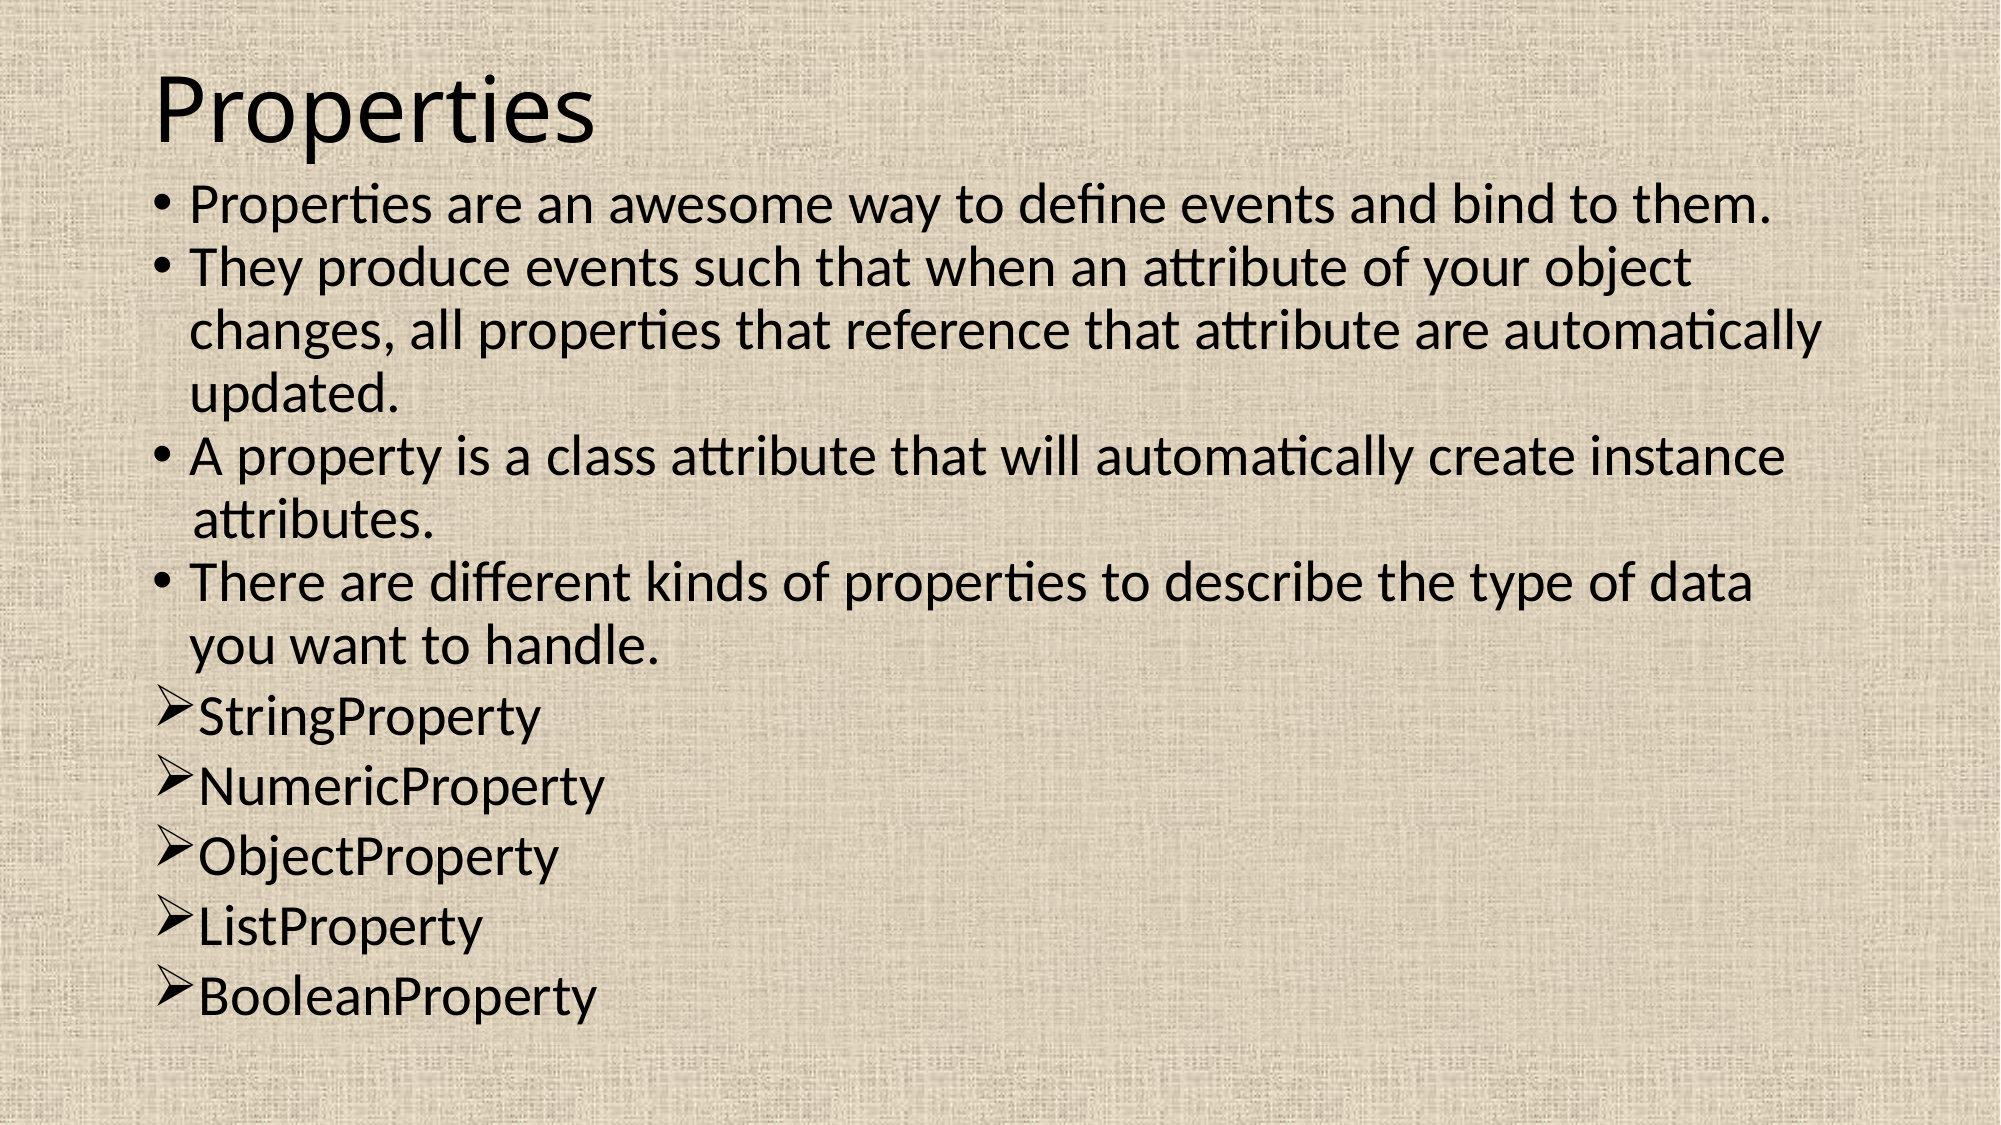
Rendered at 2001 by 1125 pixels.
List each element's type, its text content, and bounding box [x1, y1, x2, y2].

picture [0, 0, 2001, 1125]
text_box Properties [137, 59, 1863, 166]
text_box Properties are an awesome way to define events and bind to them. They produce events such that when an attribute of your object changes, all properties that reference that attribute are automatically updated. A property is a class attribute that will automatically create instance attributes. There are different kinds of properties to describe the type of data you want to handle. StringProperty NumericProperty ObjectProperty ListProperty BooleanProperty [137, 166, 1863, 1044]
